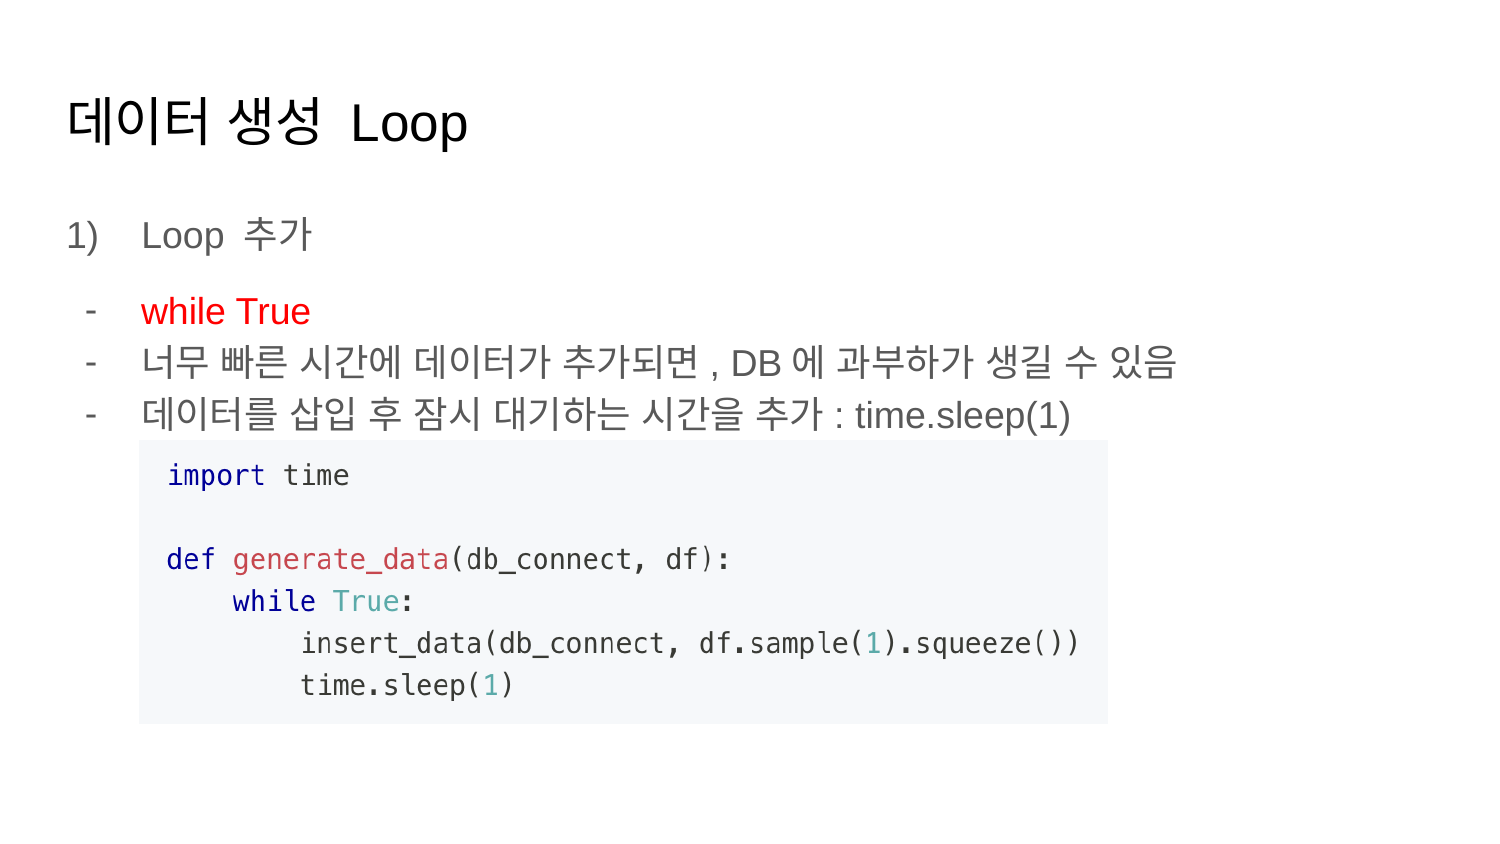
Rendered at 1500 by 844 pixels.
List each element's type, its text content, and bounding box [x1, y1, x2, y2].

list 1) Loop 추가 while True 너무 빠른 시간에 데이터가 추가되면, DB에 과부하가 생길 수 있음 데이터를 삽입 후 잠시 대기하는 시간을 추가: time.sleep(1) [51, 189, 1449, 750]
picture [139, 439, 1109, 725]
title 데이터 생성 Loop [51, 72, 1449, 167]
